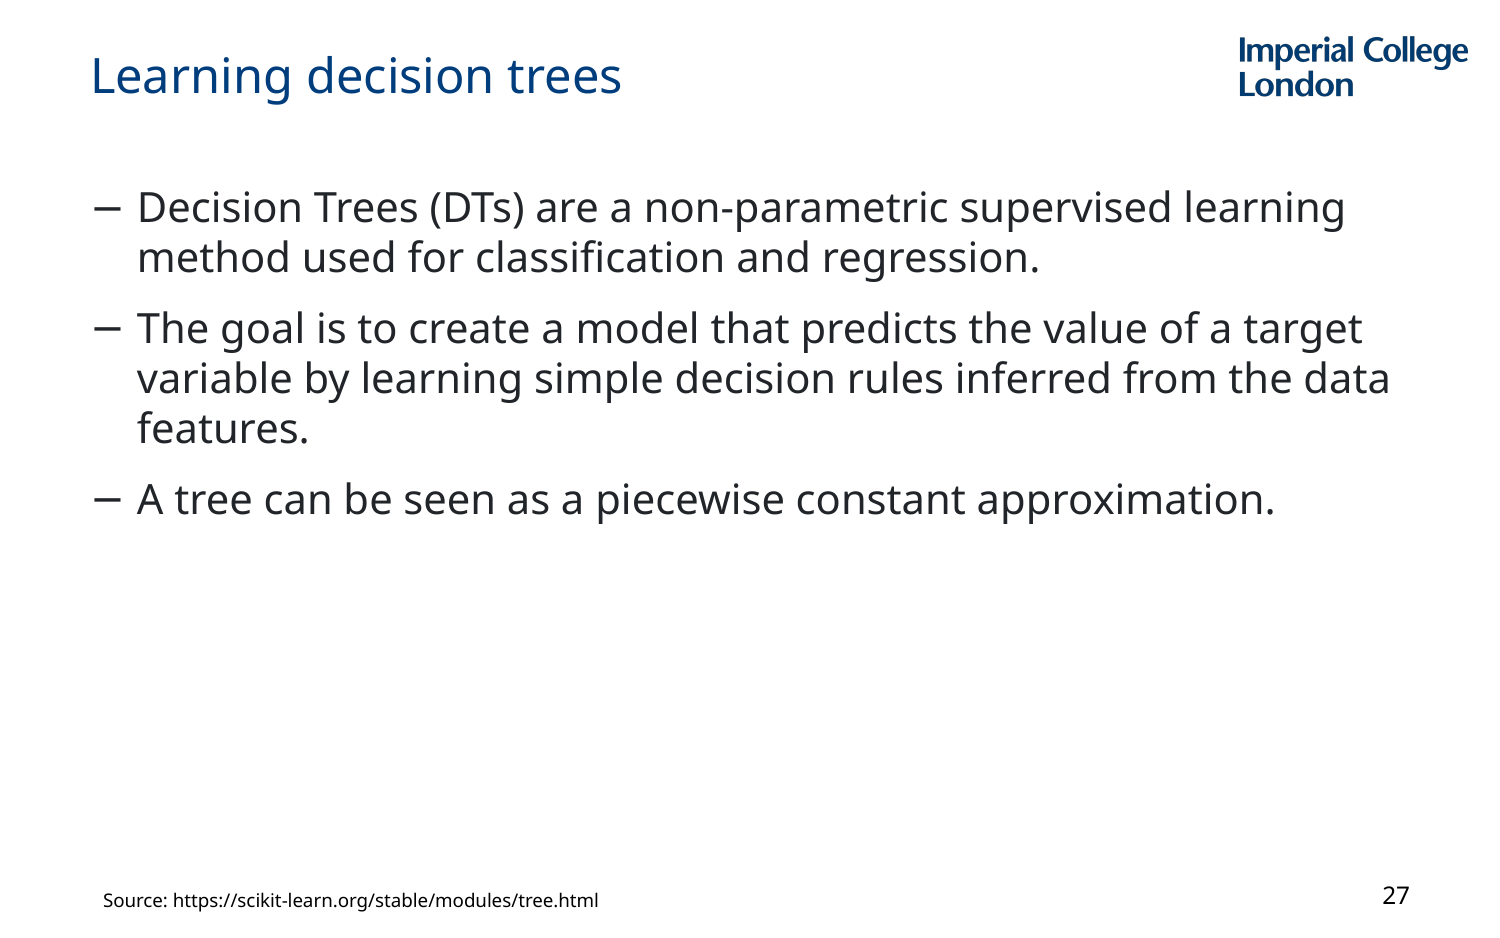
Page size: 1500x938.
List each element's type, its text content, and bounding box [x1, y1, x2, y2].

title Learning decision trees [75, 0, 1425, 153]
list Decision Trees (DTs) are a non-parametric supervised learning method used for classification and regression. The goal is to create a model that predicts the value of a target variable by learning simple decision rules inferred from the data features. A tree can be seen as a piecewise constant approximation. [75, 173, 1425, 853]
picture [1425, 18, 1486, 114]
slide_number 27 [1074, 872, 1426, 920]
text_box Source: https://scikit-learn.org/stable/modules/tree.html [88, 880, 839, 919]
